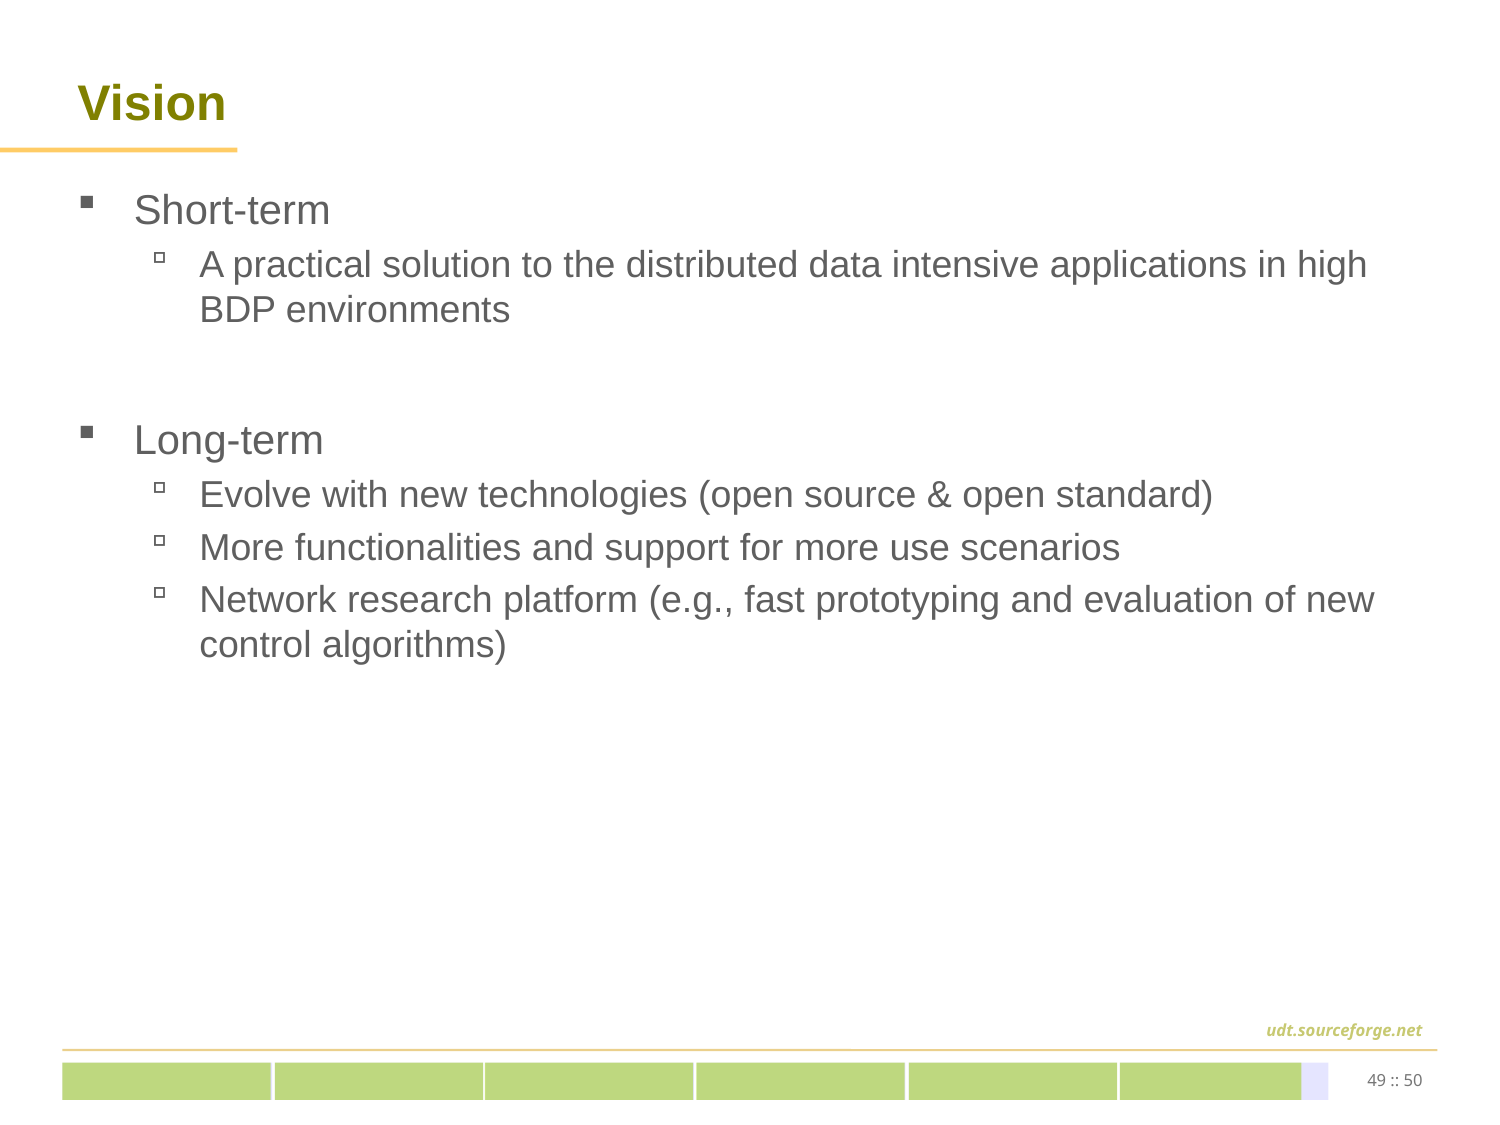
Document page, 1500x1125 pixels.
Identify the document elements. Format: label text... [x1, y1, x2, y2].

title Vision [62, 37, 1438, 163]
text_box [908, 1062, 1118, 1100]
text_box [62, 1062, 271, 1100]
text_box [696, 1062, 905, 1100]
list Short-term A practical solution to the distributed data intensive applications in high BDP environments Long-term Evolve with new technologies (open source & open standard) More functionalities and support for more use scenarios Network research platform (e.g., fast prototyping and evaluation of new control algorithms) [62, 174, 1438, 1000]
text_box [274, 1062, 484, 1100]
text_box [484, 1062, 694, 1100]
slide_number 49 :: 50 [1326, 1062, 1438, 1100]
text_box [1119, 1062, 1302, 1100]
